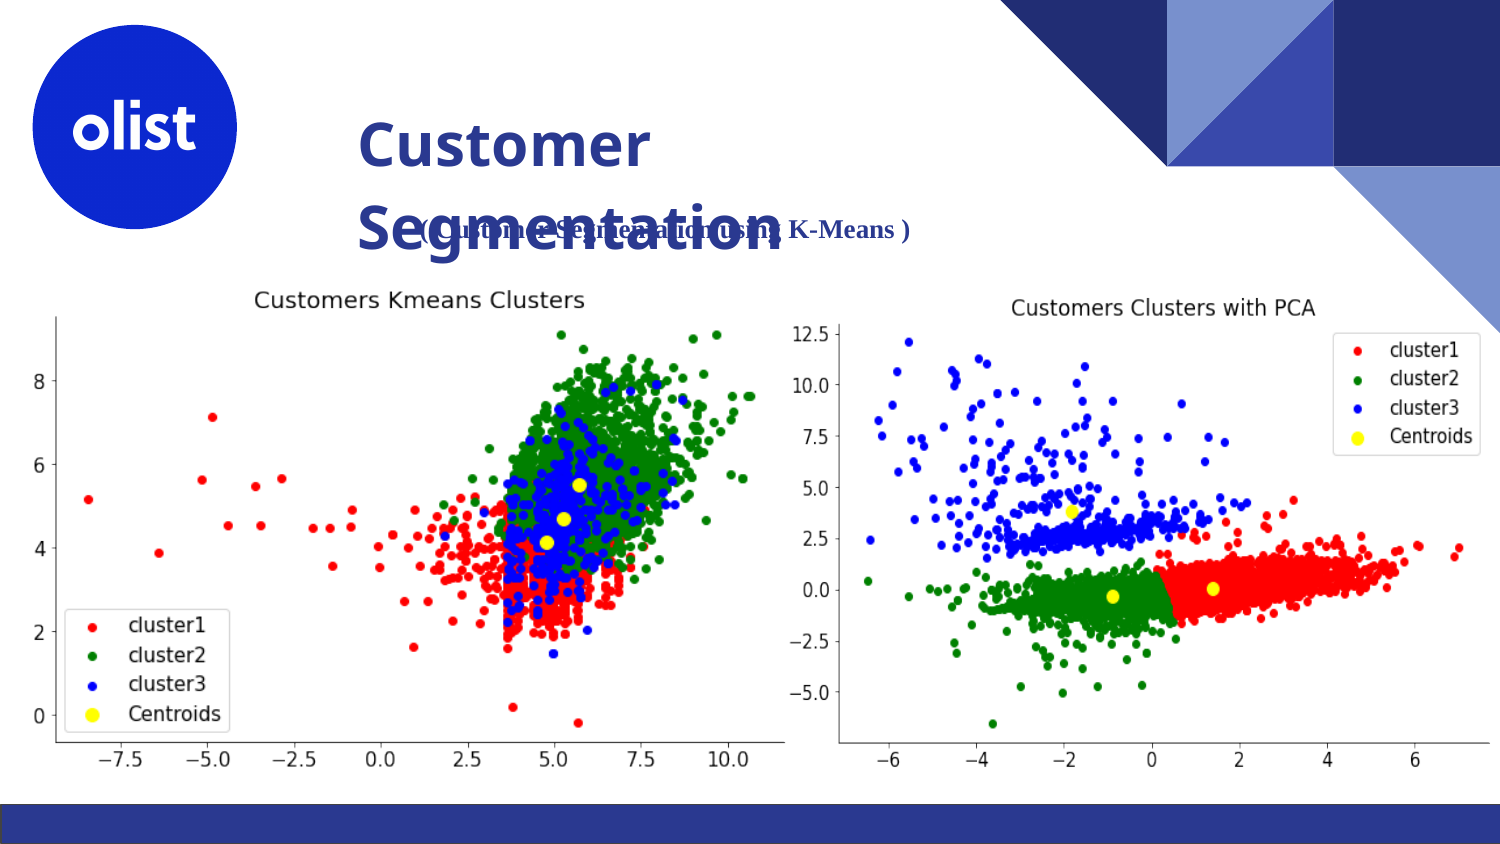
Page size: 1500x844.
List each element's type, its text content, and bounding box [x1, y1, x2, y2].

subtitle ( Customer Segmentation using K-Means ) [404, 185, 931, 257]
text_box [0, 804, 1500, 844]
subtitle Customer Segmentation [342, 80, 1059, 181]
picture [32, 24, 238, 230]
picture [24, 281, 1496, 780]
